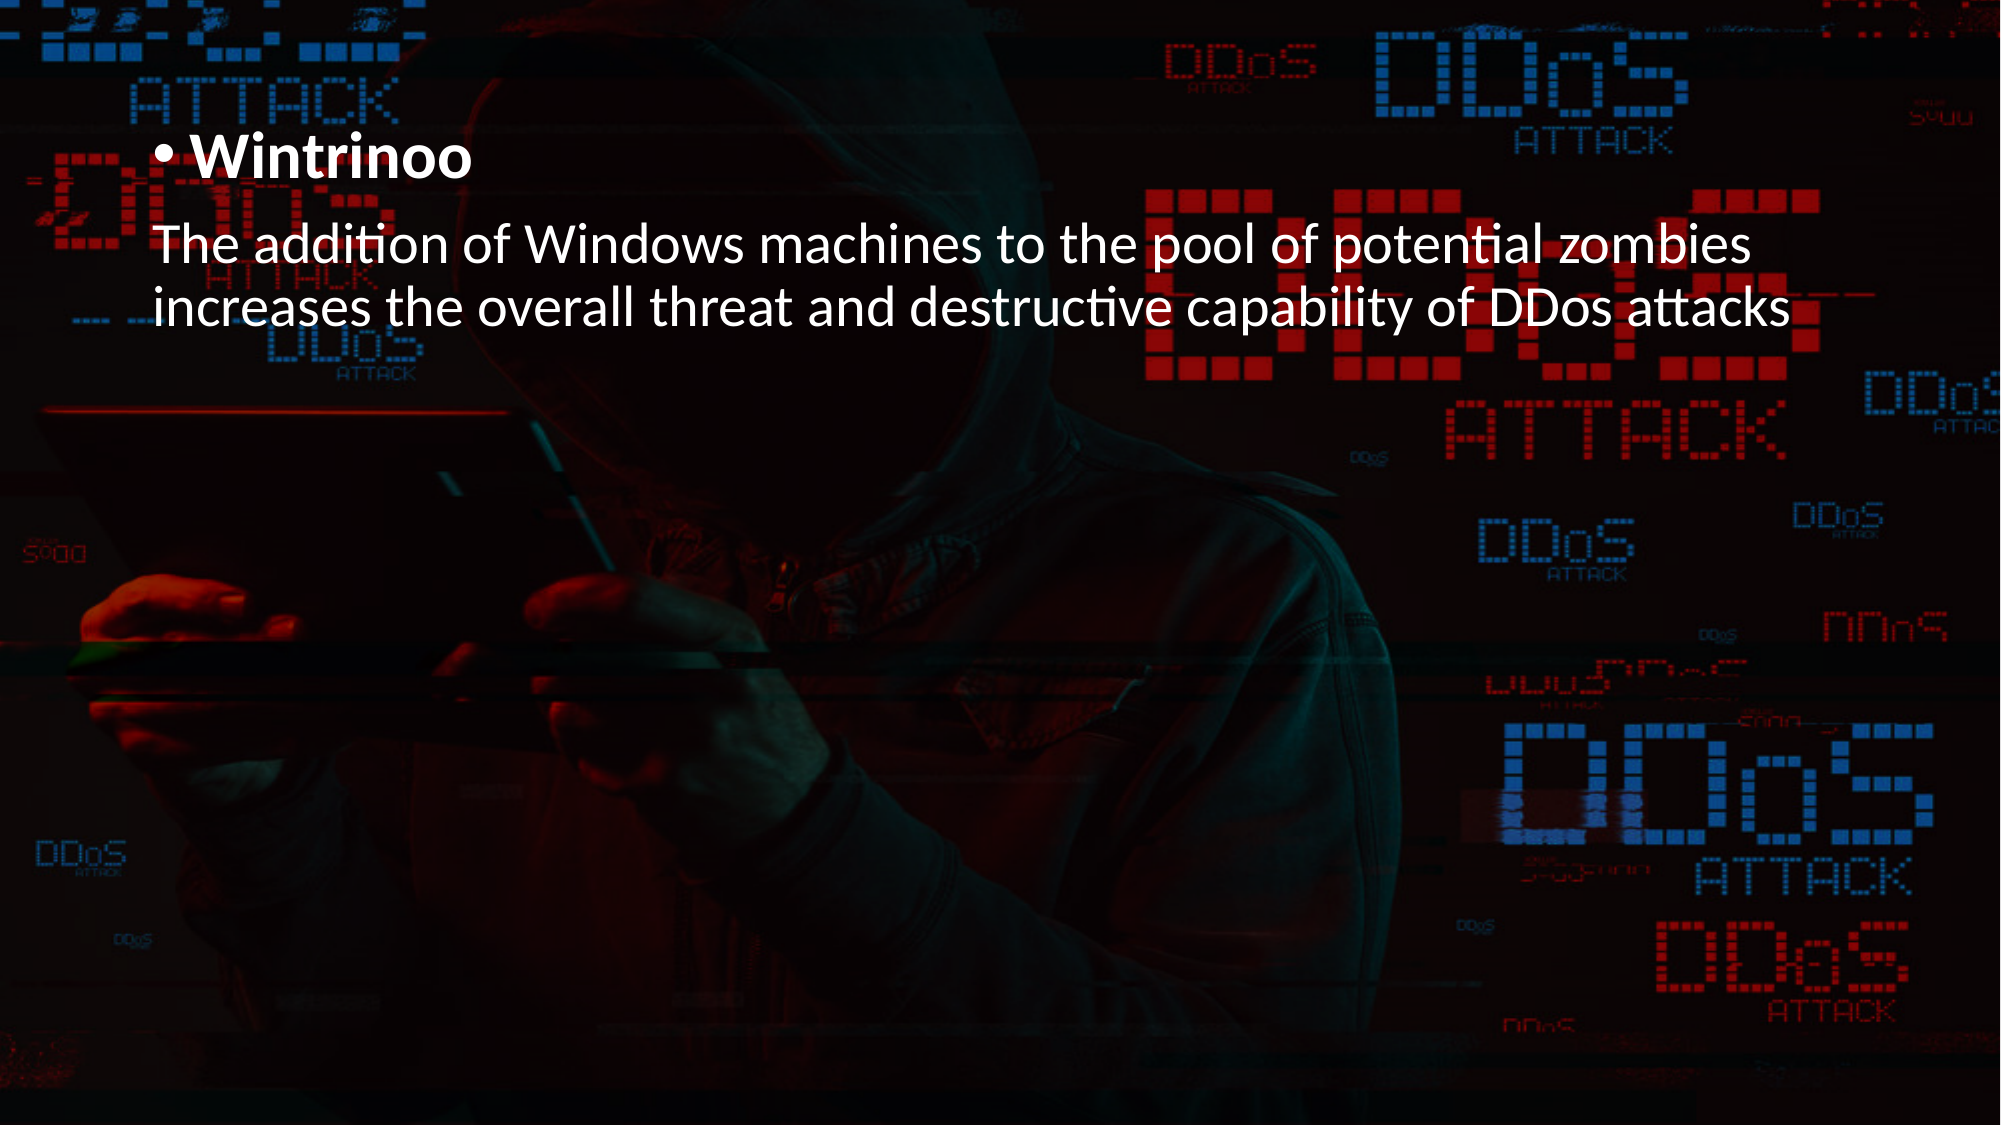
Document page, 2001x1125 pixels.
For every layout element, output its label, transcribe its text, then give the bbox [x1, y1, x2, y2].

list Wintrinoo The addition of Windows machines to the pool of potential zombies increases the overall threat and destructive capability of DDos attacks [137, 113, 1863, 1014]
picture [0, 0, 2001, 1125]
